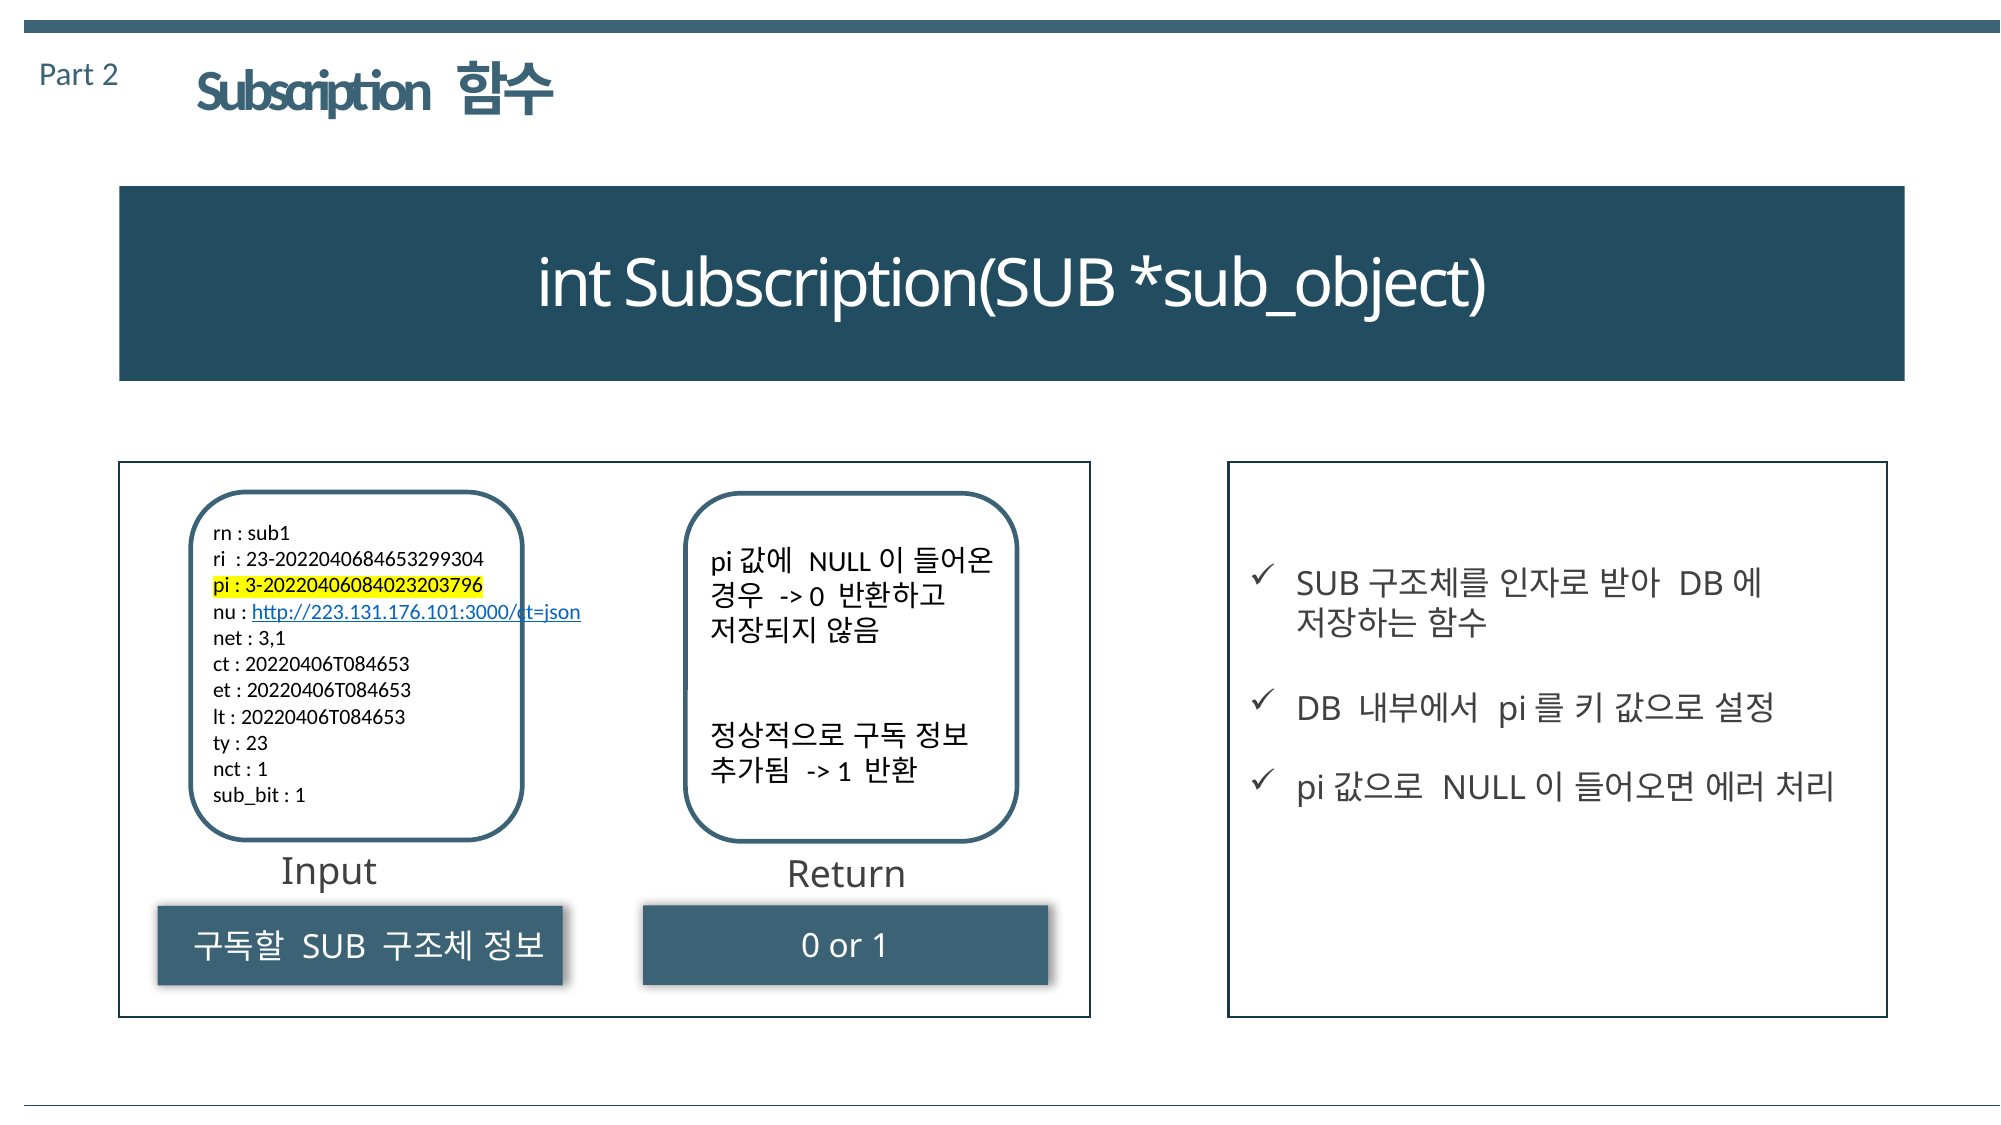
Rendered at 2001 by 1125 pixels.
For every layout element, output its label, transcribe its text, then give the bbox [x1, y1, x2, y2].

text_box Subscription 함수 [181, 44, 571, 130]
text_box [642, 904, 1049, 986]
text_box [1228, 462, 1887, 1018]
text_box SUB구조체를 인자로 받아 DB에 저장하는 함수 DB 내부에서 pi를 키 값으로 설정 pi값으로 NULL이 들어오면 에러 처리 [1234, 554, 1887, 814]
text_box Part 2 [24, 44, 134, 100]
text_box int Subscription(SUB *sub_object) [119, 232, 1905, 328]
text_box 0 or 1 [786, 917, 905, 972]
text_box [119, 186, 1905, 232]
text_box [119, 328, 1905, 381]
text_box [119, 462, 1091, 1018]
text_box rn : sub1 ri : 23-2022040684653299304 pi : 3-20220406084023203796 nu : http://223.131.176.101:3000/ct=json net : 3,1 ct : 20220406T084653 et : 20220406T084653 lt : 20220406T084653 ty : 23 nct : 1 sub_bit : 1 [198, 511, 648, 815]
text_box [157, 905, 564, 986]
text_box 구독할 SUB 구조체 정보 [178, 917, 560, 973]
